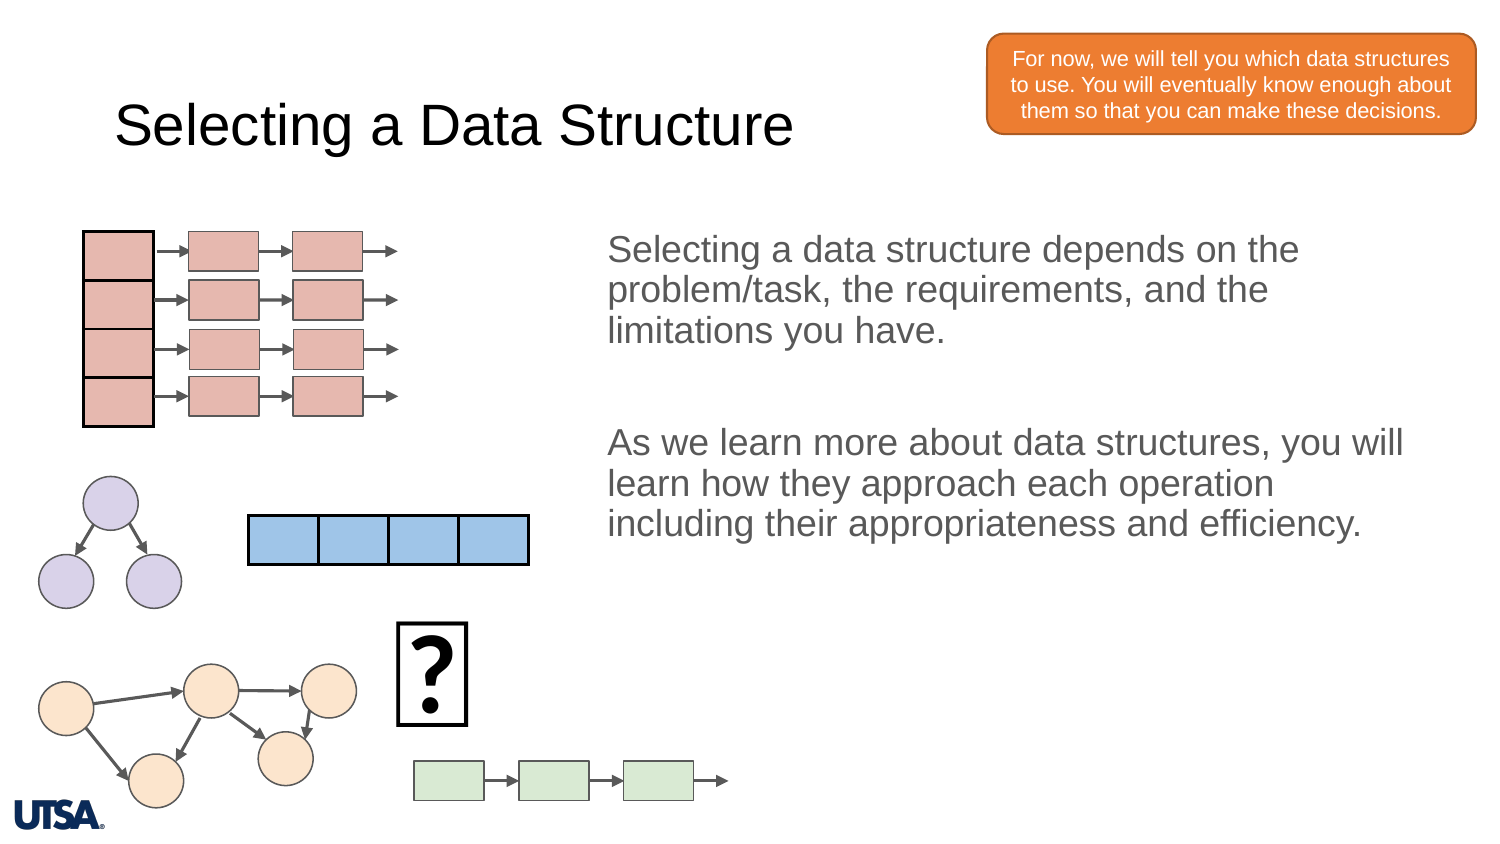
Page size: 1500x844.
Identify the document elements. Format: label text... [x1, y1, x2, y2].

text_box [304, 709, 310, 740]
table_header [460, 517, 527, 560]
text_box [293, 280, 364, 320]
text_box For now, we will tell you which data structures to use. You will eventually know enough about them so that you can make these decisions. [986, 33, 1476, 135]
table_cell [85, 379, 152, 425]
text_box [85, 727, 129, 782]
list Selecting a data structure depends on the problem/task, the requirements, and the limitations you have. As we learn more about data structures, you will learn how they approach each operation including their appropriateness and efficiency. [595, 224, 1431, 760]
text_box [519, 760, 590, 801]
table_cell [85, 330, 152, 376]
table_header [320, 517, 387, 563]
text_box [188, 280, 260, 320]
table_cell [85, 282, 152, 328]
picture [14, 799, 105, 830]
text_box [129, 522, 148, 555]
text_box [188, 231, 259, 272]
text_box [175, 717, 201, 763]
text_box [129, 754, 184, 808]
text_box [183, 664, 239, 718]
table_header [390, 517, 457, 560]
text_box [83, 476, 139, 531]
text_box [413, 760, 484, 801]
text_box [301, 664, 357, 718]
text_box [623, 760, 694, 801]
text_box [293, 329, 364, 370]
table_header [85, 233, 152, 279]
text_box [38, 681, 94, 736]
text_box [74, 524, 94, 556]
text_box 🤔 [382, 560, 582, 738]
text_box [126, 554, 182, 609]
text_box [292, 231, 363, 272]
text_box [188, 376, 260, 417]
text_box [93, 690, 184, 704]
text_box [258, 731, 314, 786]
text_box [229, 713, 267, 740]
text_box [293, 376, 364, 417]
text_box [189, 329, 260, 370]
text_box [38, 554, 94, 609]
title Selecting a Data Structure [103, 44, 1397, 208]
table_header [250, 517, 317, 563]
